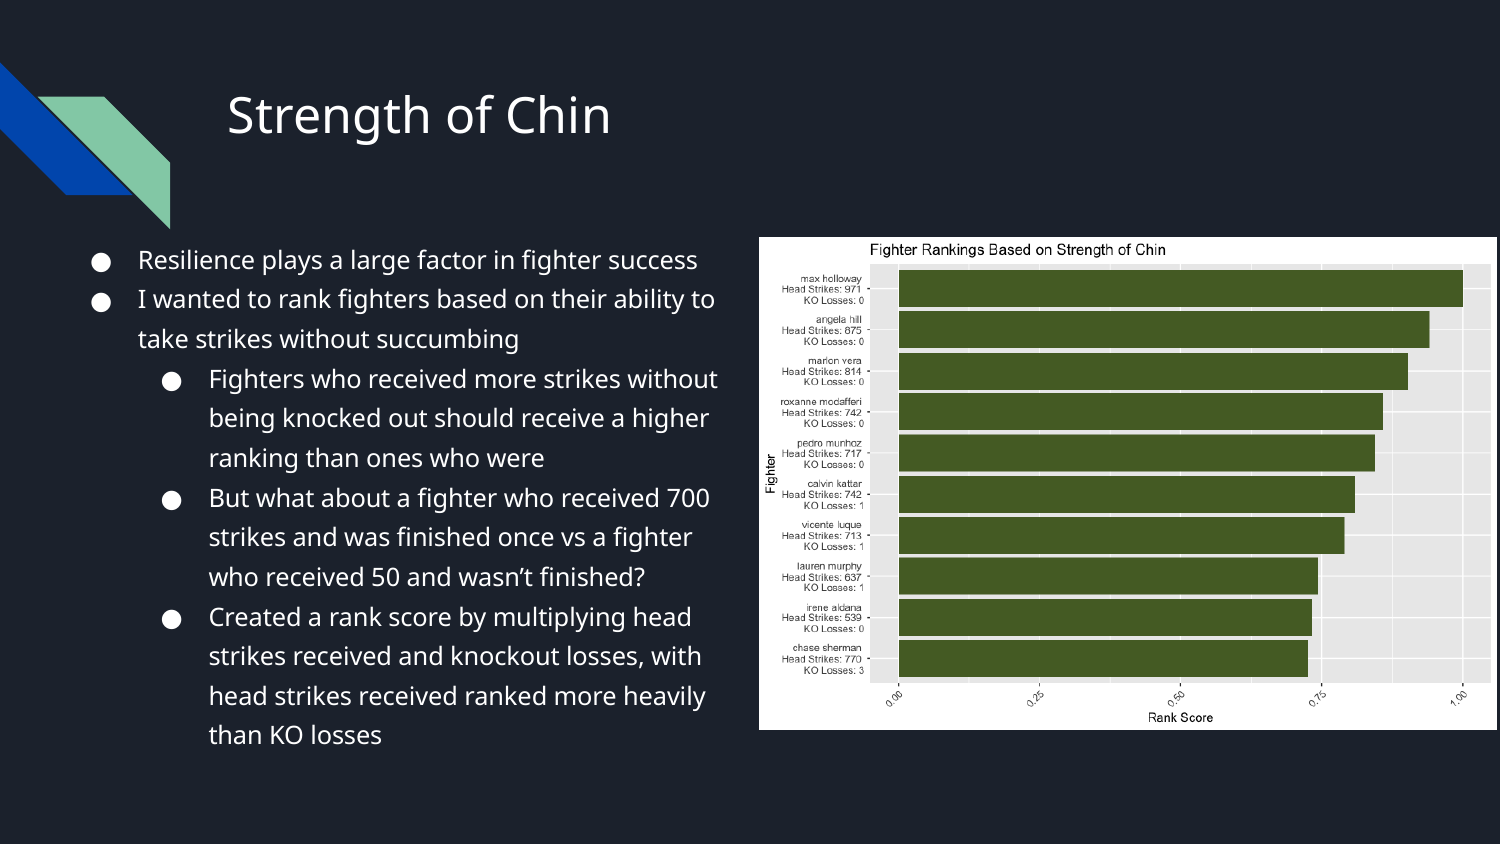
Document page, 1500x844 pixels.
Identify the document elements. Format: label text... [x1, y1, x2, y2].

title Strength of Chin [212, 64, 1368, 215]
picture [759, 237, 1498, 730]
list Resilience plays a large factor in fighter success I wanted to rank fighters based on their ability to take strikes without succumbing Fighters who received more strikes without being knocked out should receive a higher ranking than ones who were But what about a fighter who received 700 strikes and was finished once vs a fighter who received 50 and wasn’t finished? Created a rank score by multiplying head strikes received and knockout losses, with head strikes received ranked more heavily than KO losses [52, 222, 736, 784]
